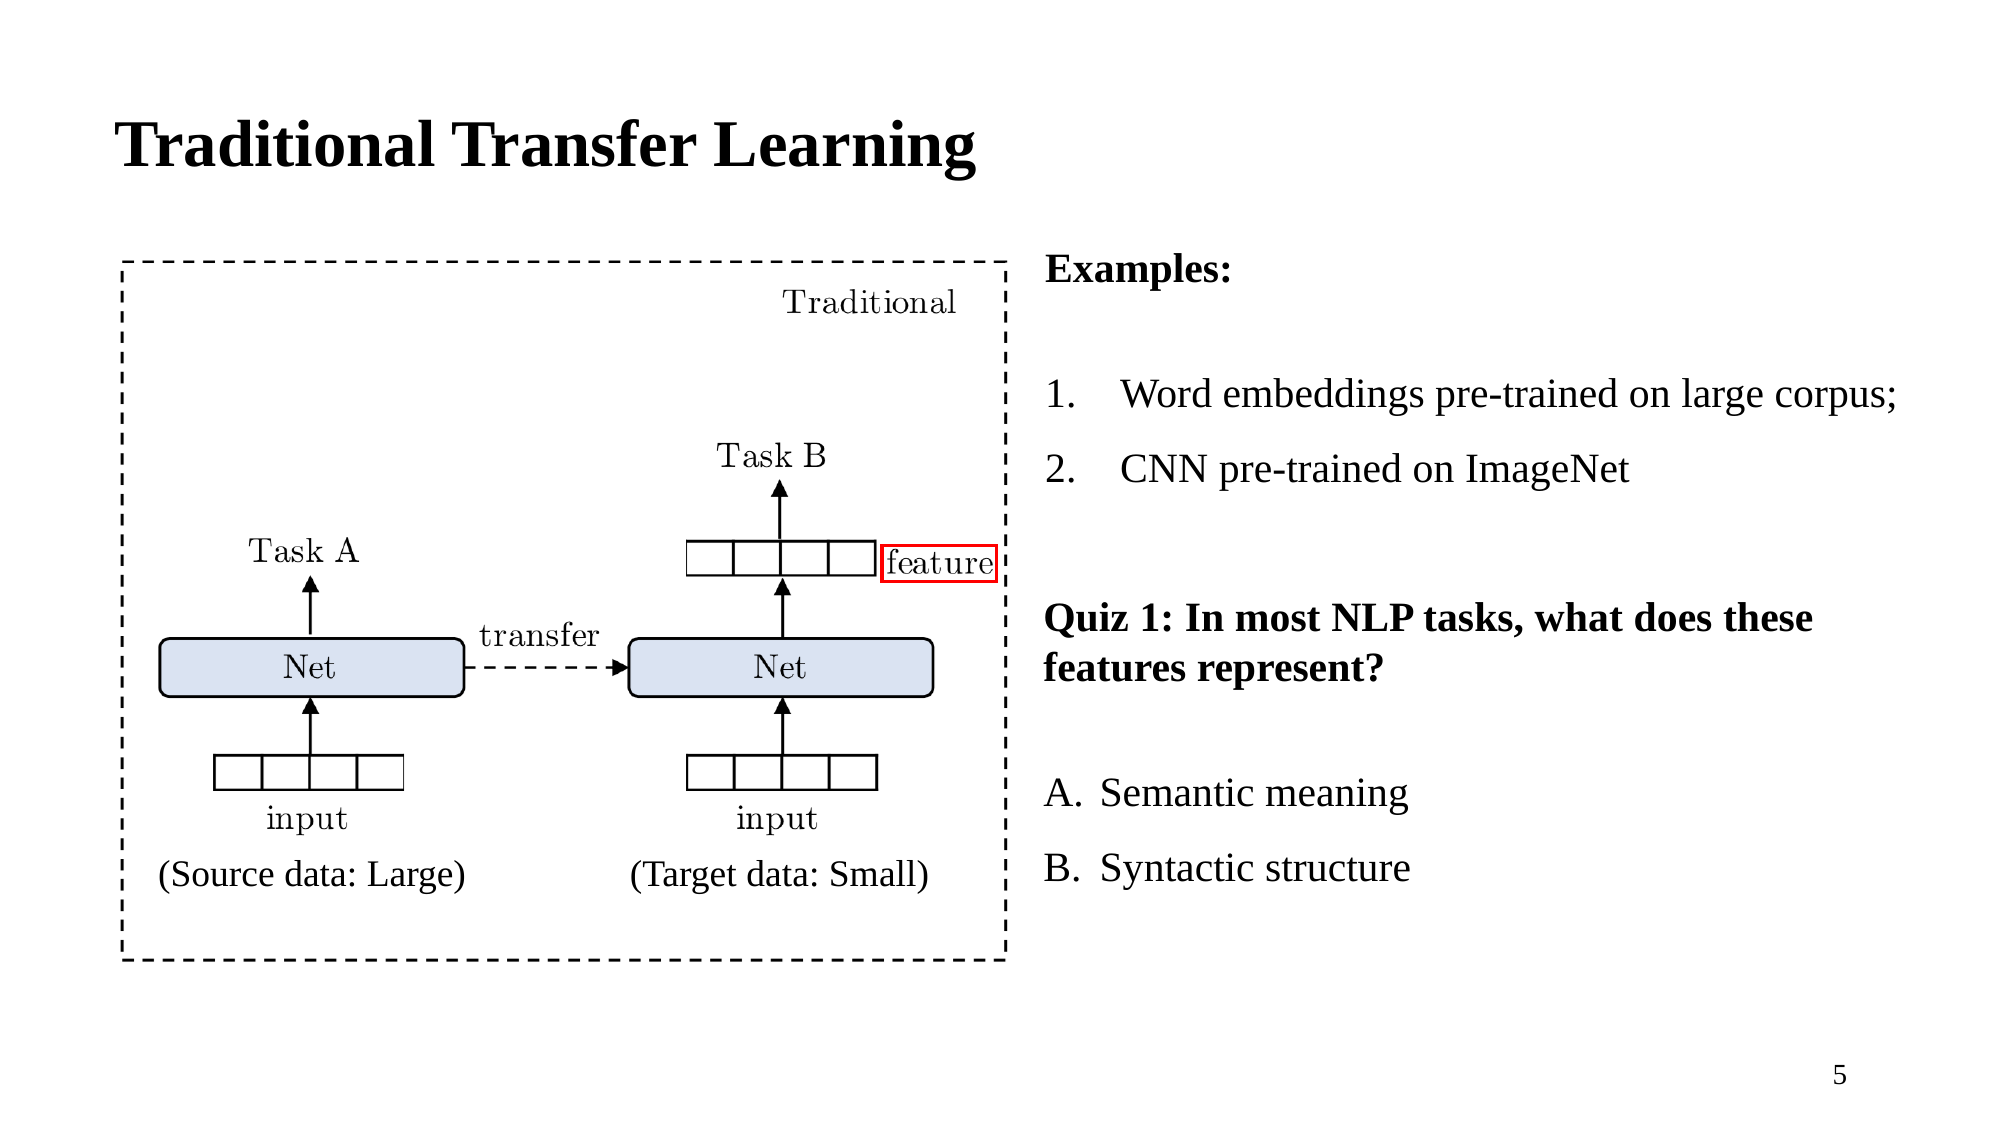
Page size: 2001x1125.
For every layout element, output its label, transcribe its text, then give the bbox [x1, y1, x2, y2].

slide_number 4 [1412, 1042, 1863, 1103]
picture [96, 233, 1029, 982]
text_box Quiz 1: In most NLP tasks, what does these features represent? Semantic meaning Syntactic structure [1029, 581, 1969, 897]
text_box Examples: Word embeddings pre-trained on large corpus; CNN pre-trained on ImageNet [1030, 233, 1914, 499]
text_box Traditional Transfer Learning [99, 91, 994, 187]
